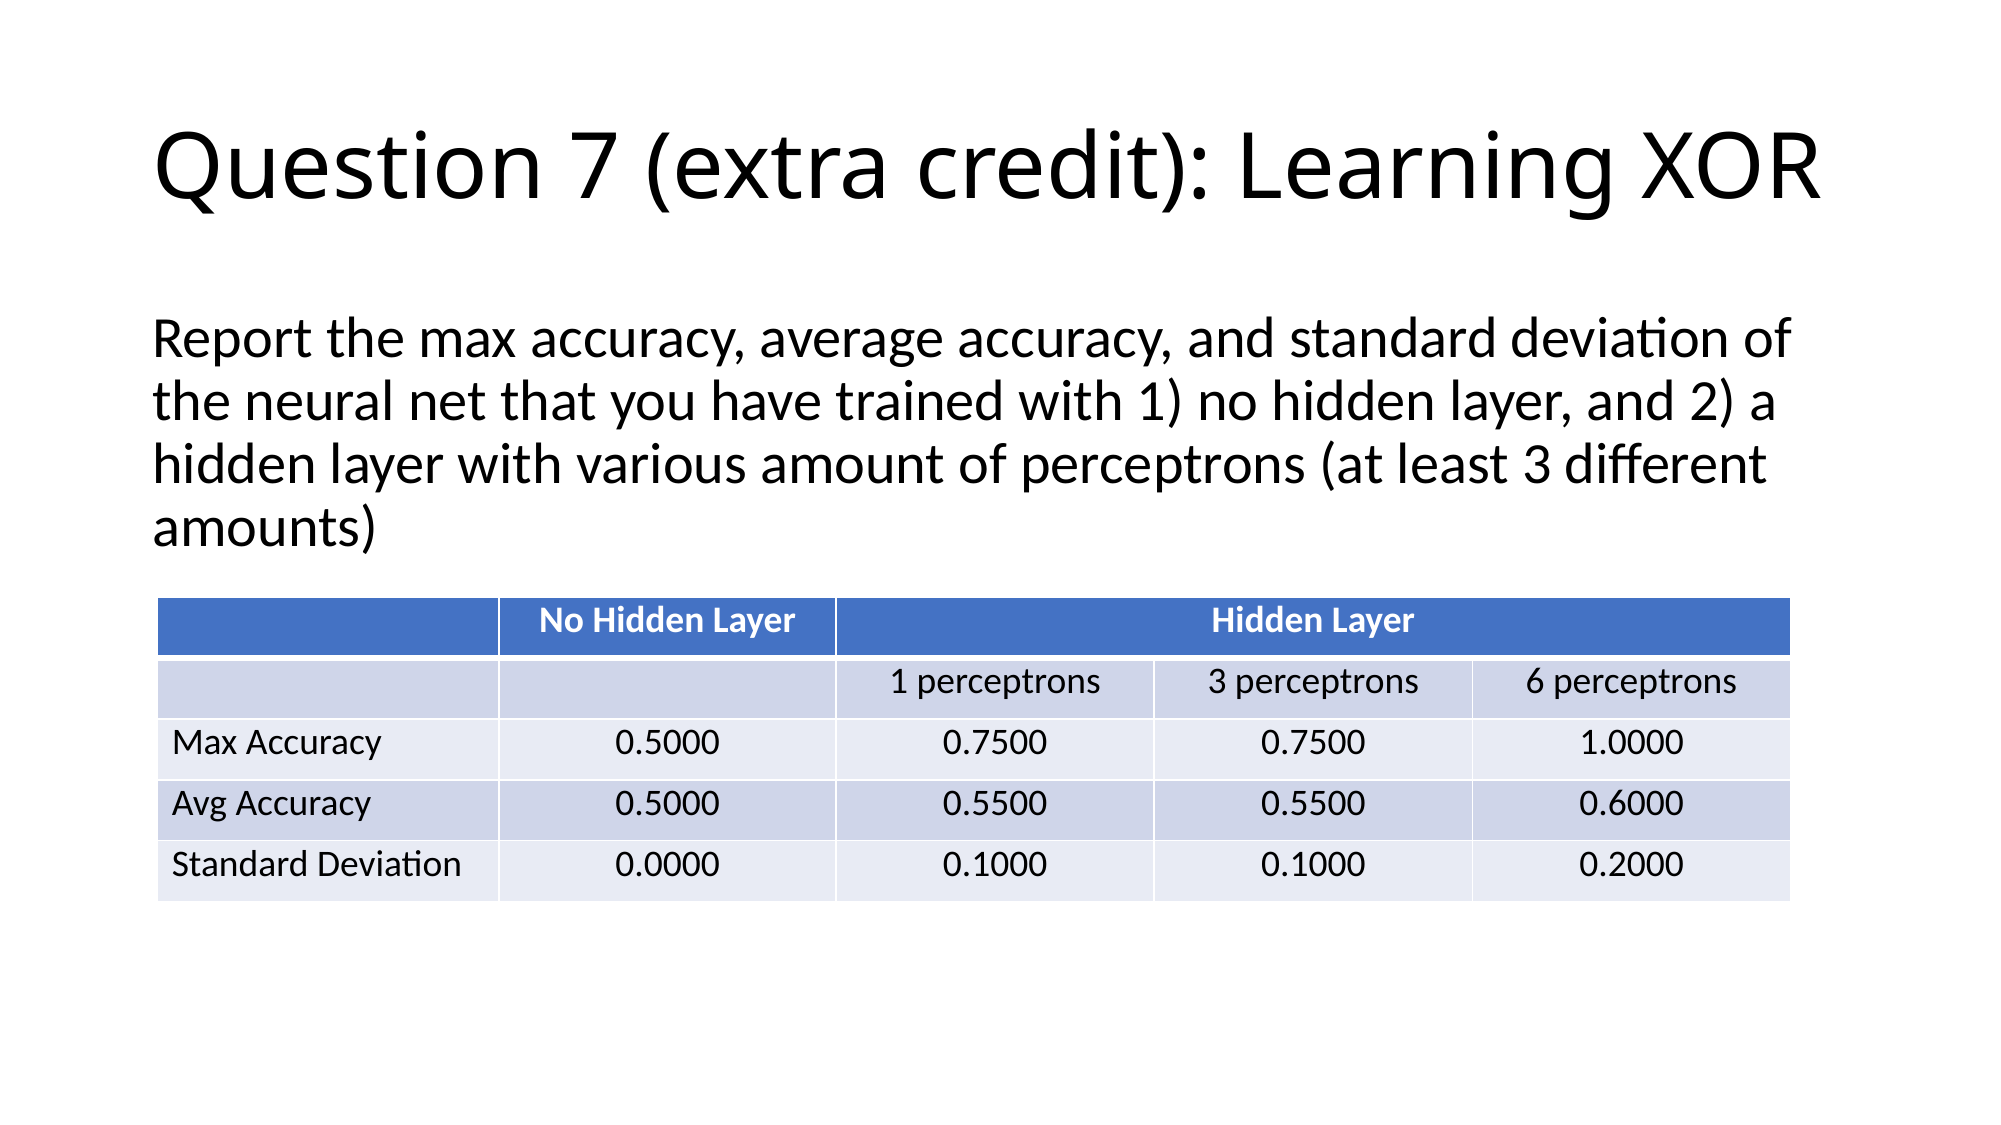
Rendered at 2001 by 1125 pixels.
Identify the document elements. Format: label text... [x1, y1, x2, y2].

table_cell Standard Deviation [158, 841, 498, 901]
table_cell Avg Accuracy [158, 781, 498, 840]
table_header [158, 598, 498, 655]
table_cell 0.1000 [837, 841, 1153, 901]
table_cell 0.5500 [837, 781, 1153, 840]
table_header No Hidden Layer [500, 598, 835, 655]
table_header Hidden Layer [837, 598, 1790, 655]
table_cell 0.5500 [1155, 781, 1472, 840]
table_cell 1.0000 [1473, 720, 1790, 779]
table_cell [500, 661, 835, 718]
table_cell 3 perceptrons [1155, 661, 1472, 718]
title Question 7 (extra credit): Learning XOR [137, 59, 1863, 278]
table_cell 0.7500 [1155, 720, 1472, 779]
table_cell 6 perceptrons [1473, 661, 1790, 718]
table_cell 0.1000 [1155, 841, 1472, 901]
table_cell Max Accuracy [158, 720, 498, 779]
table_cell [158, 661, 498, 718]
table_cell 0.2000 [1473, 841, 1790, 901]
table_cell 0.5000 [500, 781, 835, 840]
table_cell 0.0000 [500, 841, 835, 901]
table_cell 0.5000 [500, 720, 835, 779]
list Report the max accuracy, average accuracy, and standard deviation of the neural net that you have trained with 1) no hidden layer, and 2) a hidden layer with various amount of perceptrons (at least 3 different amounts) [137, 299, 1863, 1014]
table_cell 1 perceptrons [837, 661, 1153, 718]
table_cell 0.7500 [837, 720, 1153, 779]
table_cell 0.6000 [1473, 781, 1790, 840]
